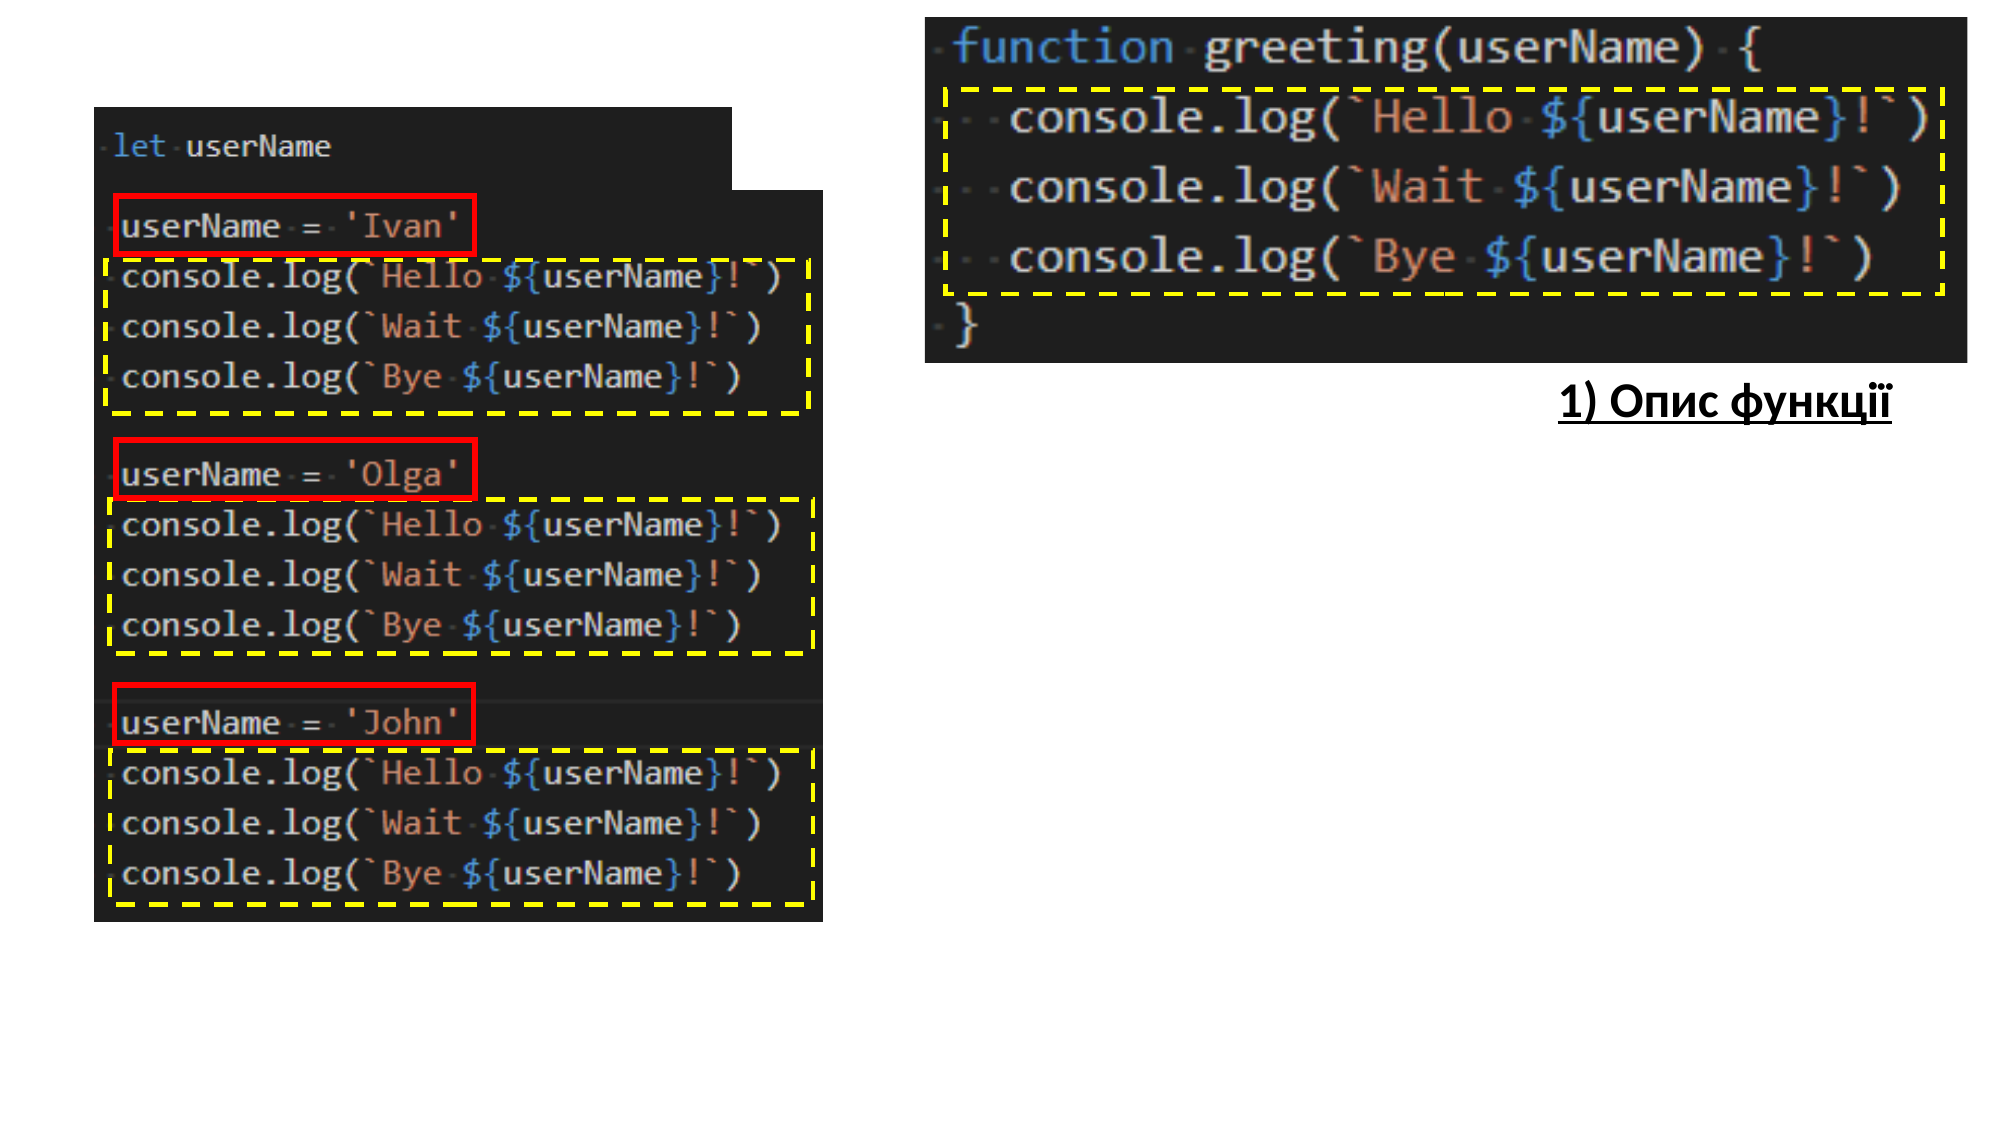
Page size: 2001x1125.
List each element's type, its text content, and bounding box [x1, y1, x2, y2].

picture [94, 107, 823, 922]
picture [924, 16, 1968, 363]
text_box 1) Опис функції [1542, 363, 1907, 435]
